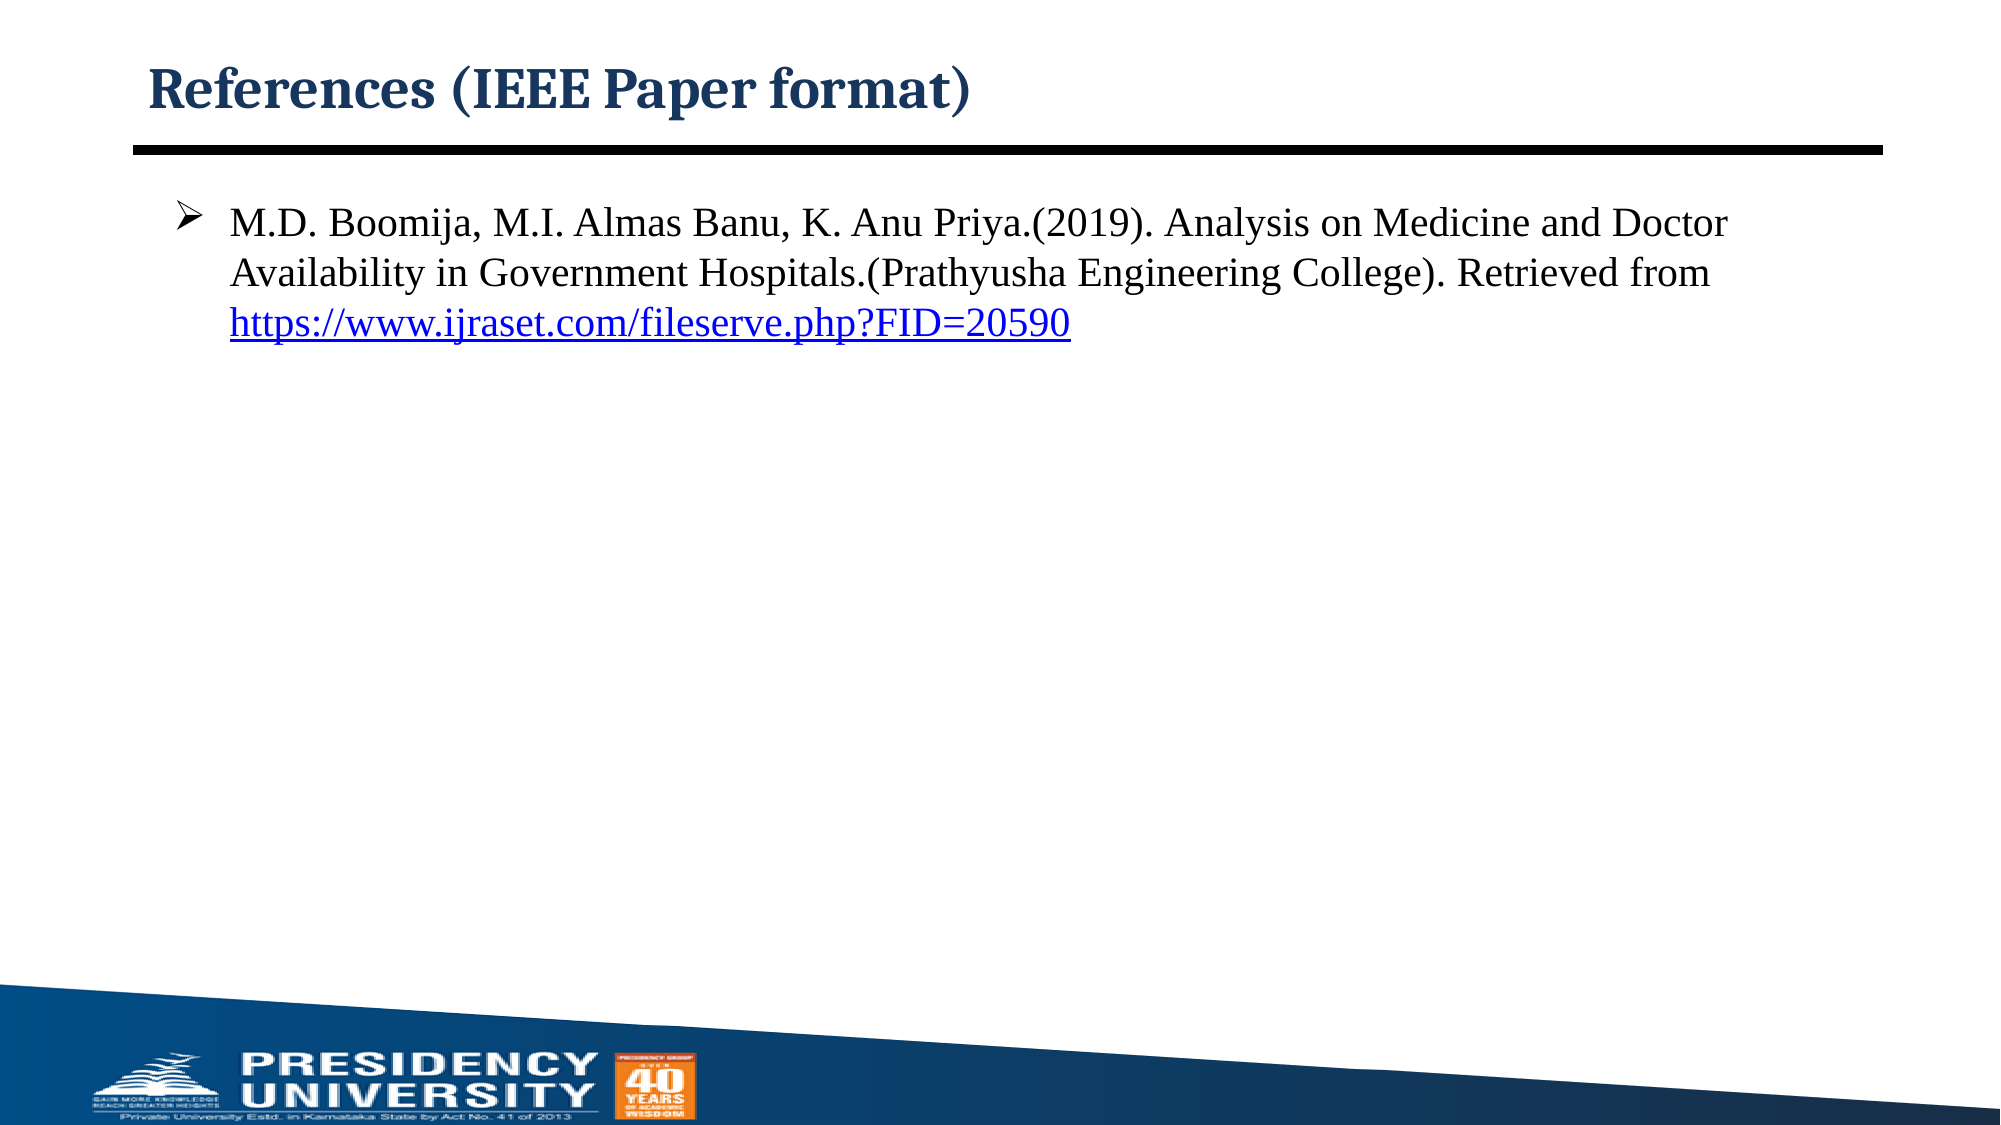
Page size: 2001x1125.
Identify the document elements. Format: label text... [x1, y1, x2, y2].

list M.D. Boomija, M.I. Almas Banu, K. Anu Priya.(2019). Analysis on Medicine and Doctor Availability in Government Hospitals.(Prathyusha Engineering College). Retrieved from https://www.ijraset.com/fileserve.php?FID=20590 [133, 187, 1884, 1000]
title References (IEEE Paper format) [133, 45, 1884, 125]
picture [0, 982, 2000, 1125]
